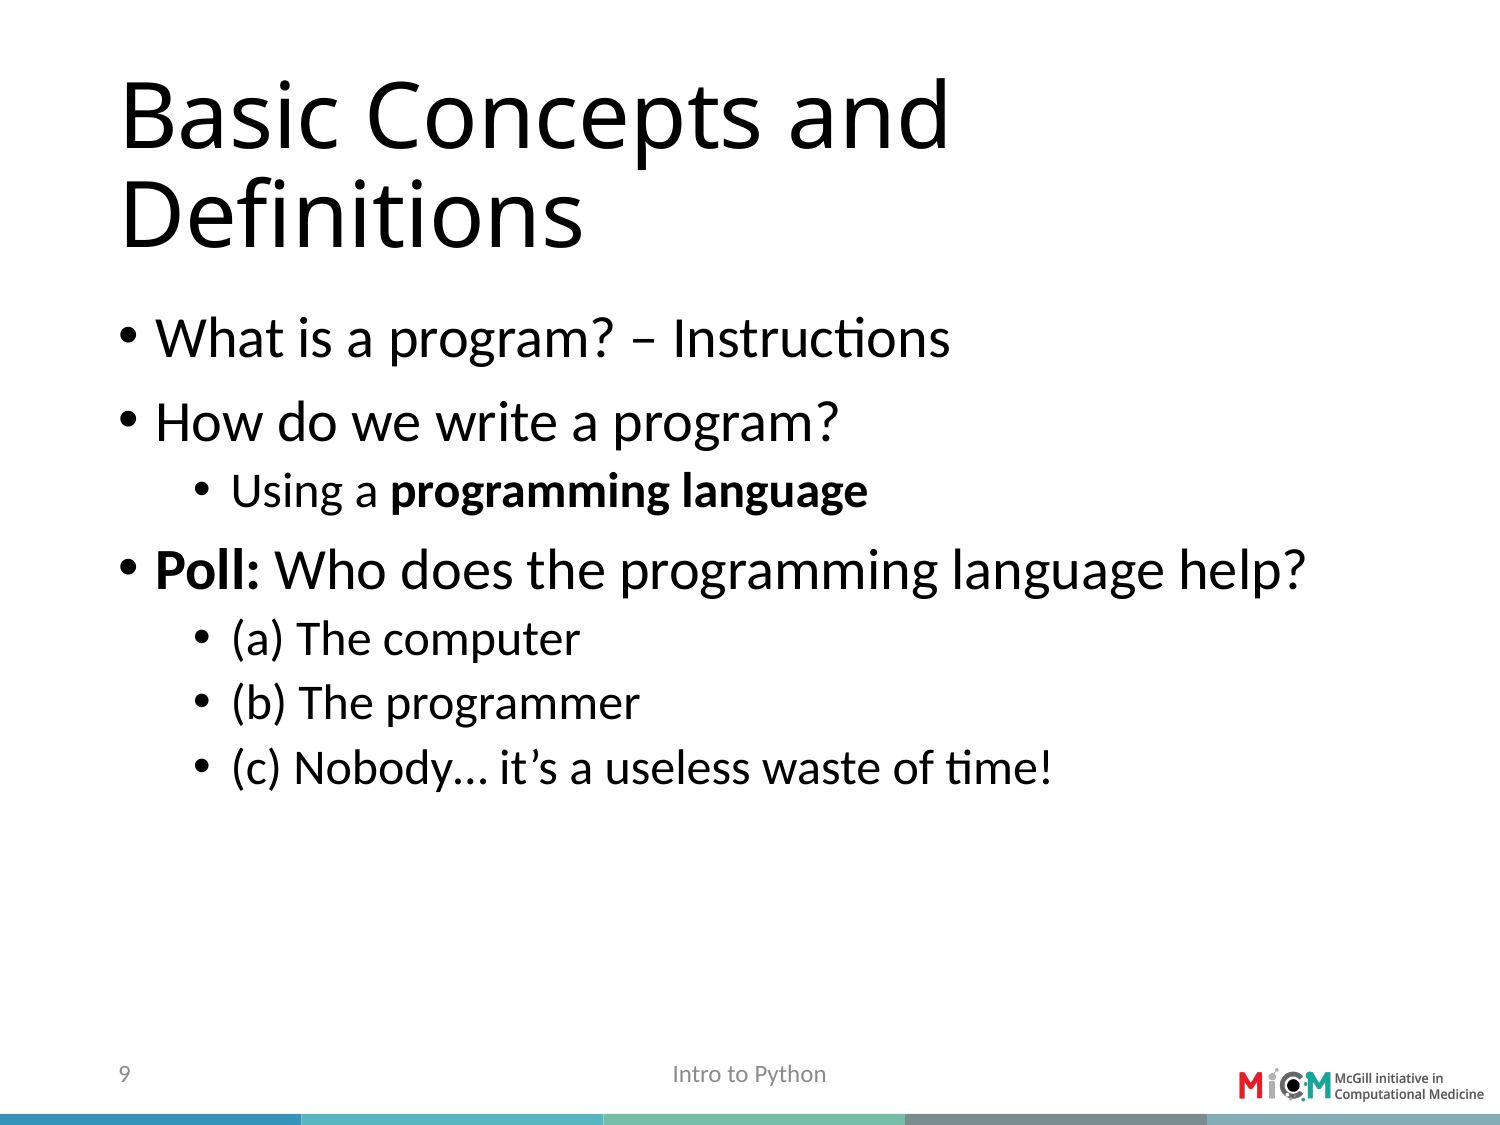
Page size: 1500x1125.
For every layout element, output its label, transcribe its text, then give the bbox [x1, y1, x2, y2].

picture [1211, 1051, 1500, 1122]
title Basic Concepts and Definitions [103, 59, 1397, 278]
footer Intro to Python [496, 1042, 1004, 1103]
slide_number 9 [103, 1042, 441, 1103]
list What is a program? – Instructions How do we write a program? Using a programming language Poll: Who does the programming language help? (a) The computer (b) The programmer (c) Nobody… it’s a useless waste of time! [103, 299, 1397, 1014]
